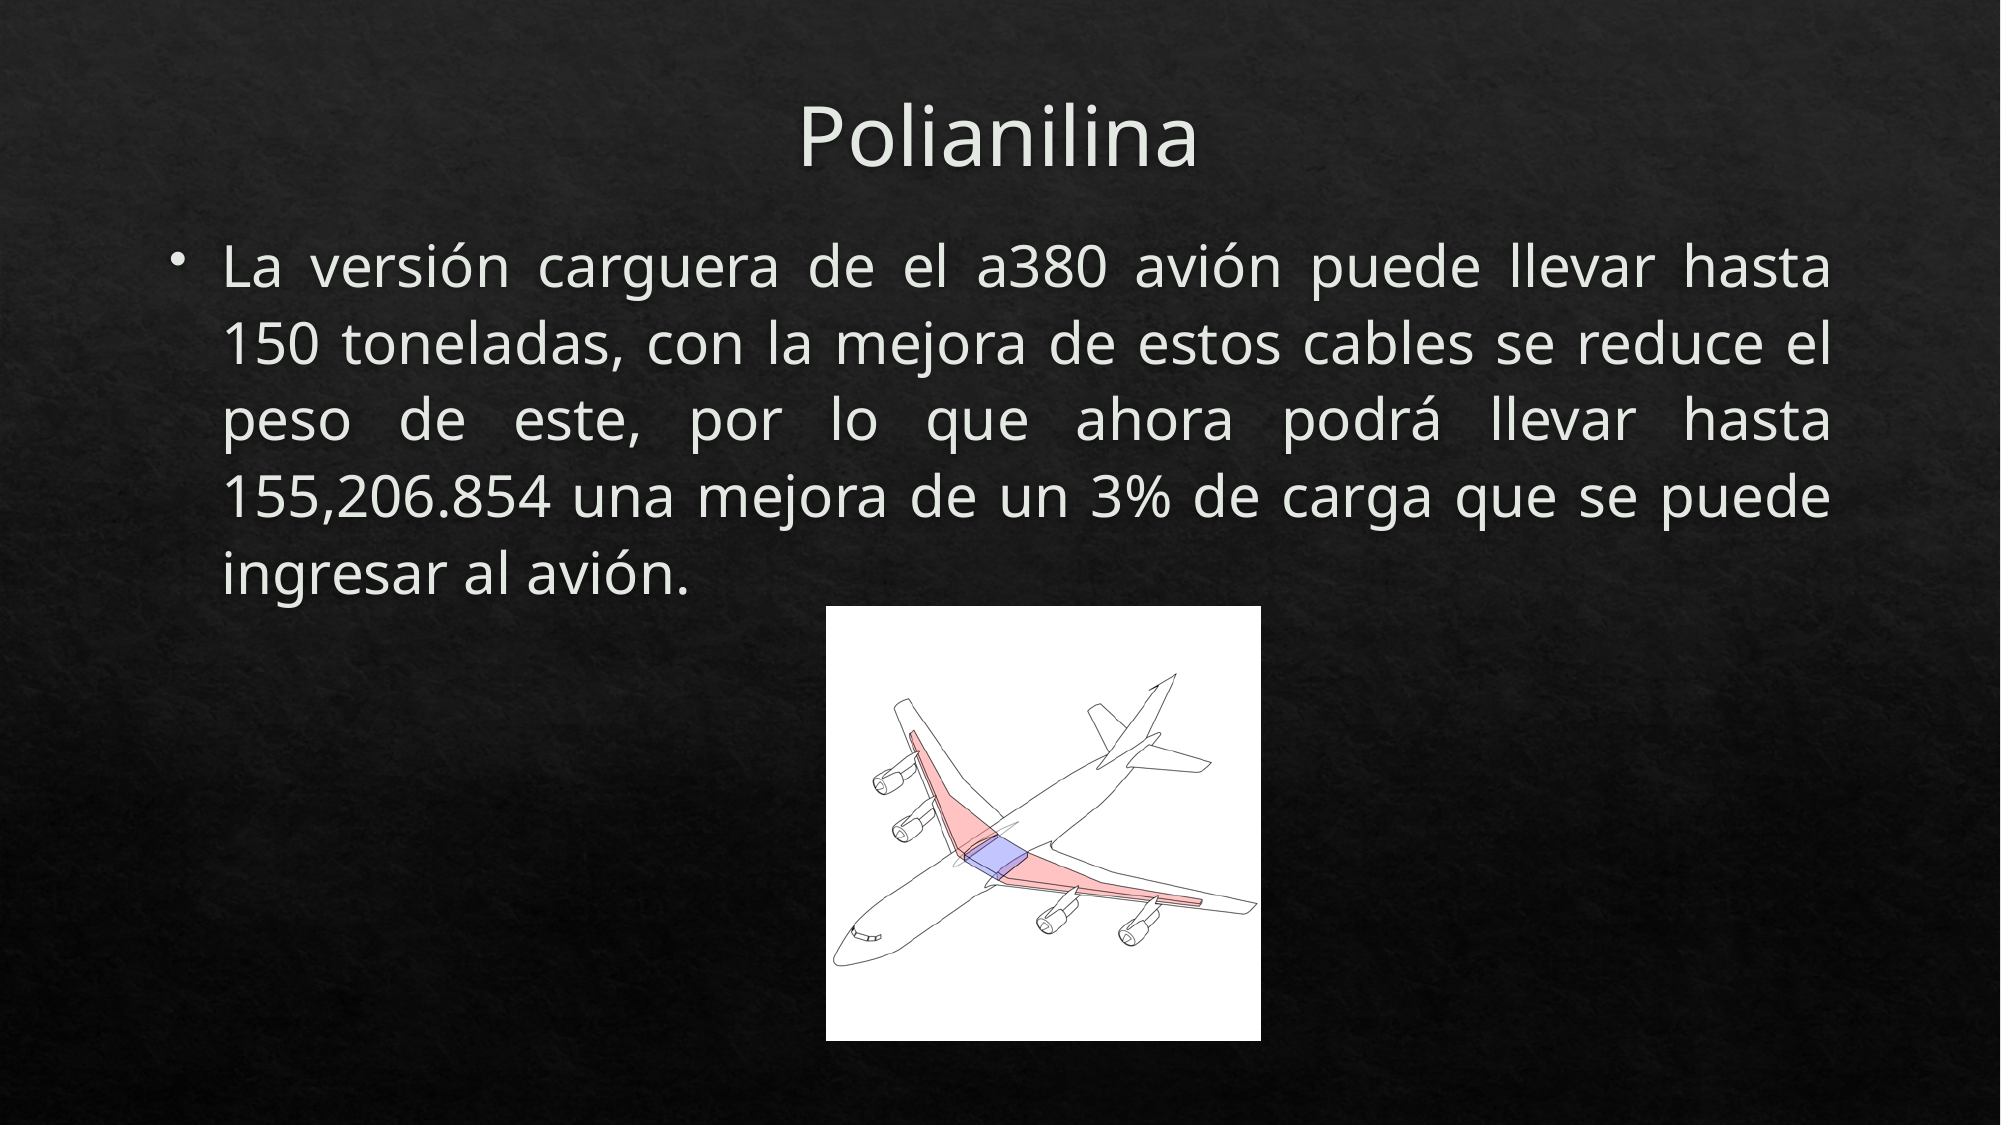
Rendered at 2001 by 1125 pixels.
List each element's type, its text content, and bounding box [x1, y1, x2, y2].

title Polianilina [149, 30, 1849, 210]
picture [826, 606, 1262, 1042]
list La versión carguera de el a380 avión puede llevar hasta 150 toneladas, con la mejora de estos cables se reduce el peso de este, por lo que ahora podrá llevar hasta 155,206.854 una mejora de un 3% de carga que se puede ingresar al avión. [149, 214, 1849, 824]
